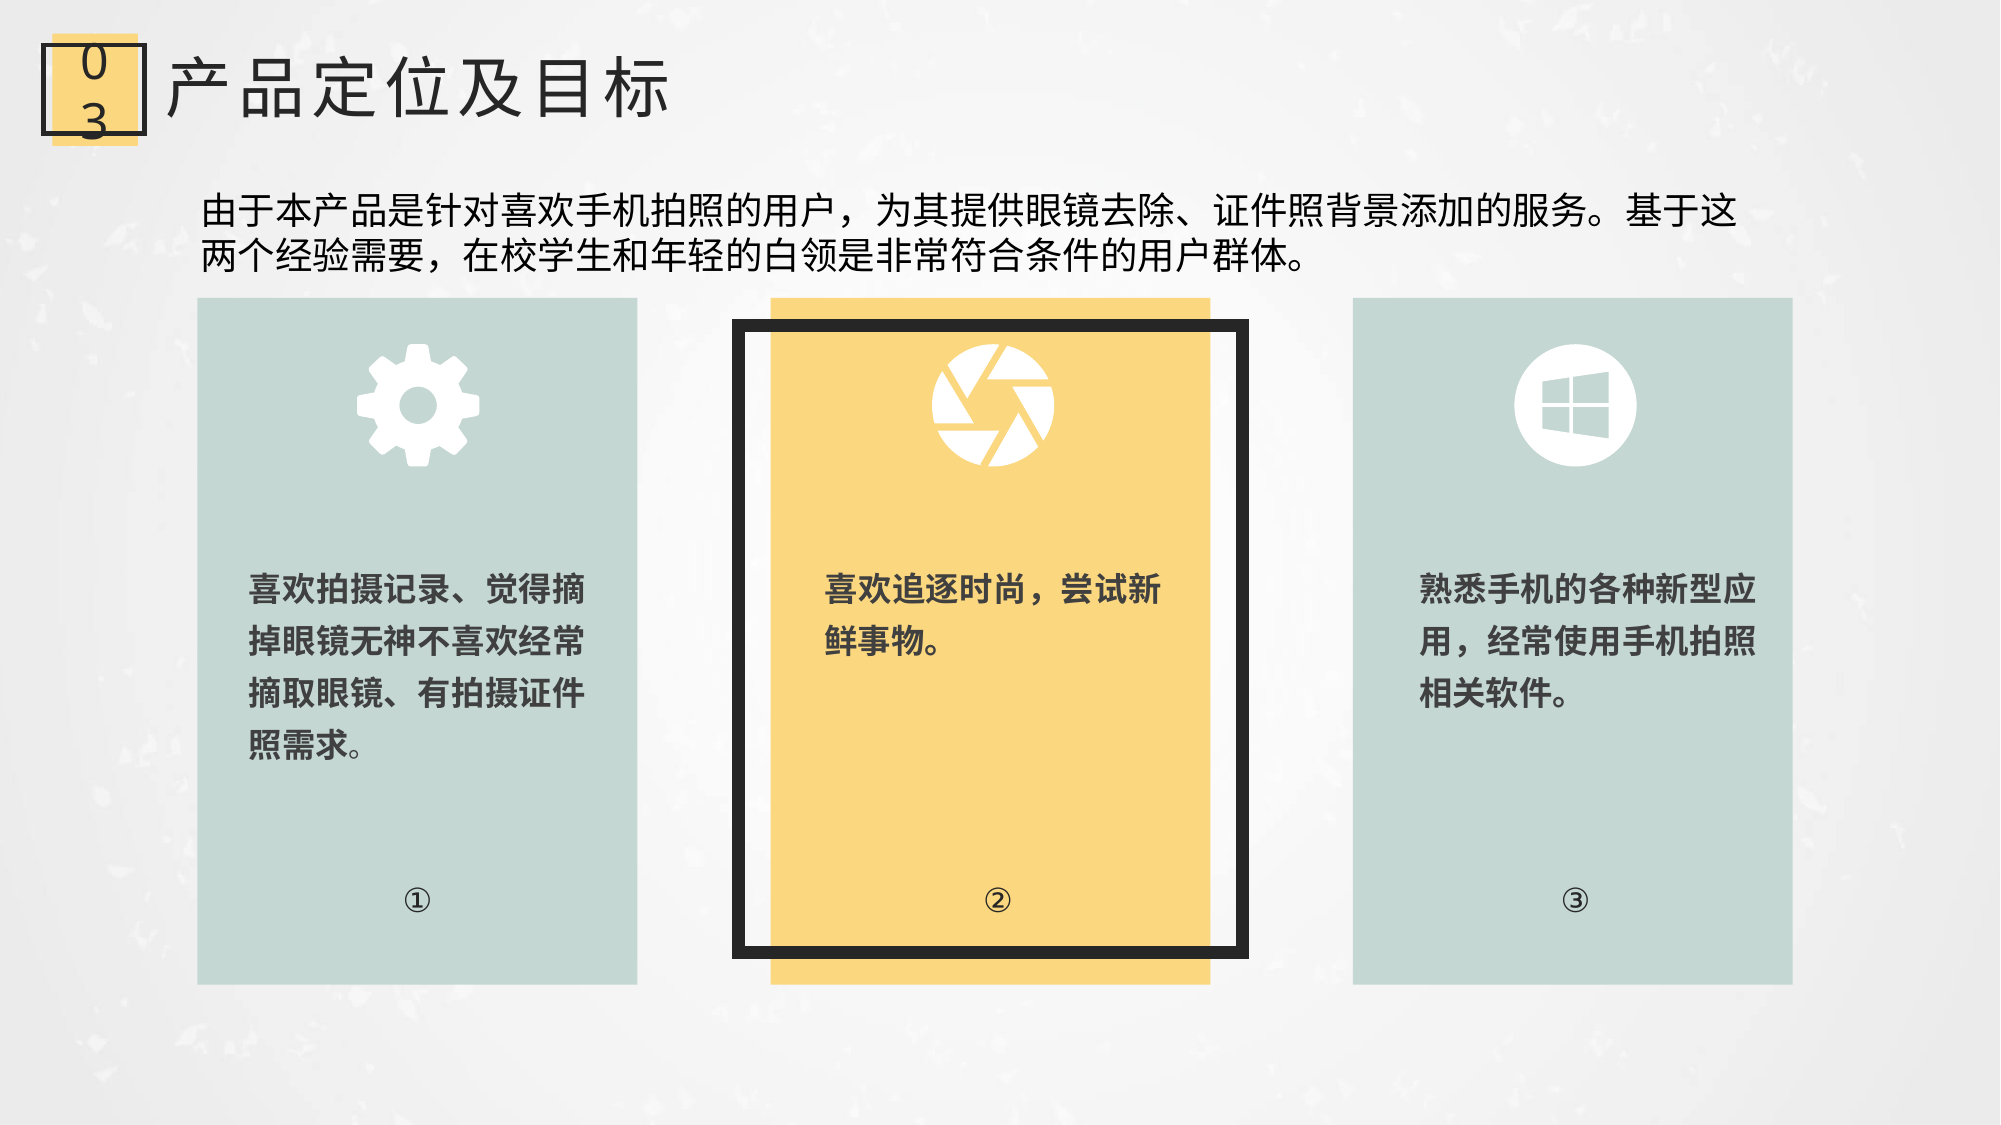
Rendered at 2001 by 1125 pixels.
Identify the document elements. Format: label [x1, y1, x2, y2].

text_box [197, 297, 638, 985]
picture [0, 0, 2000, 1125]
text_box [1352, 297, 1793, 985]
text_box [43, 33, 145, 146]
text_box [738, 297, 1243, 985]
